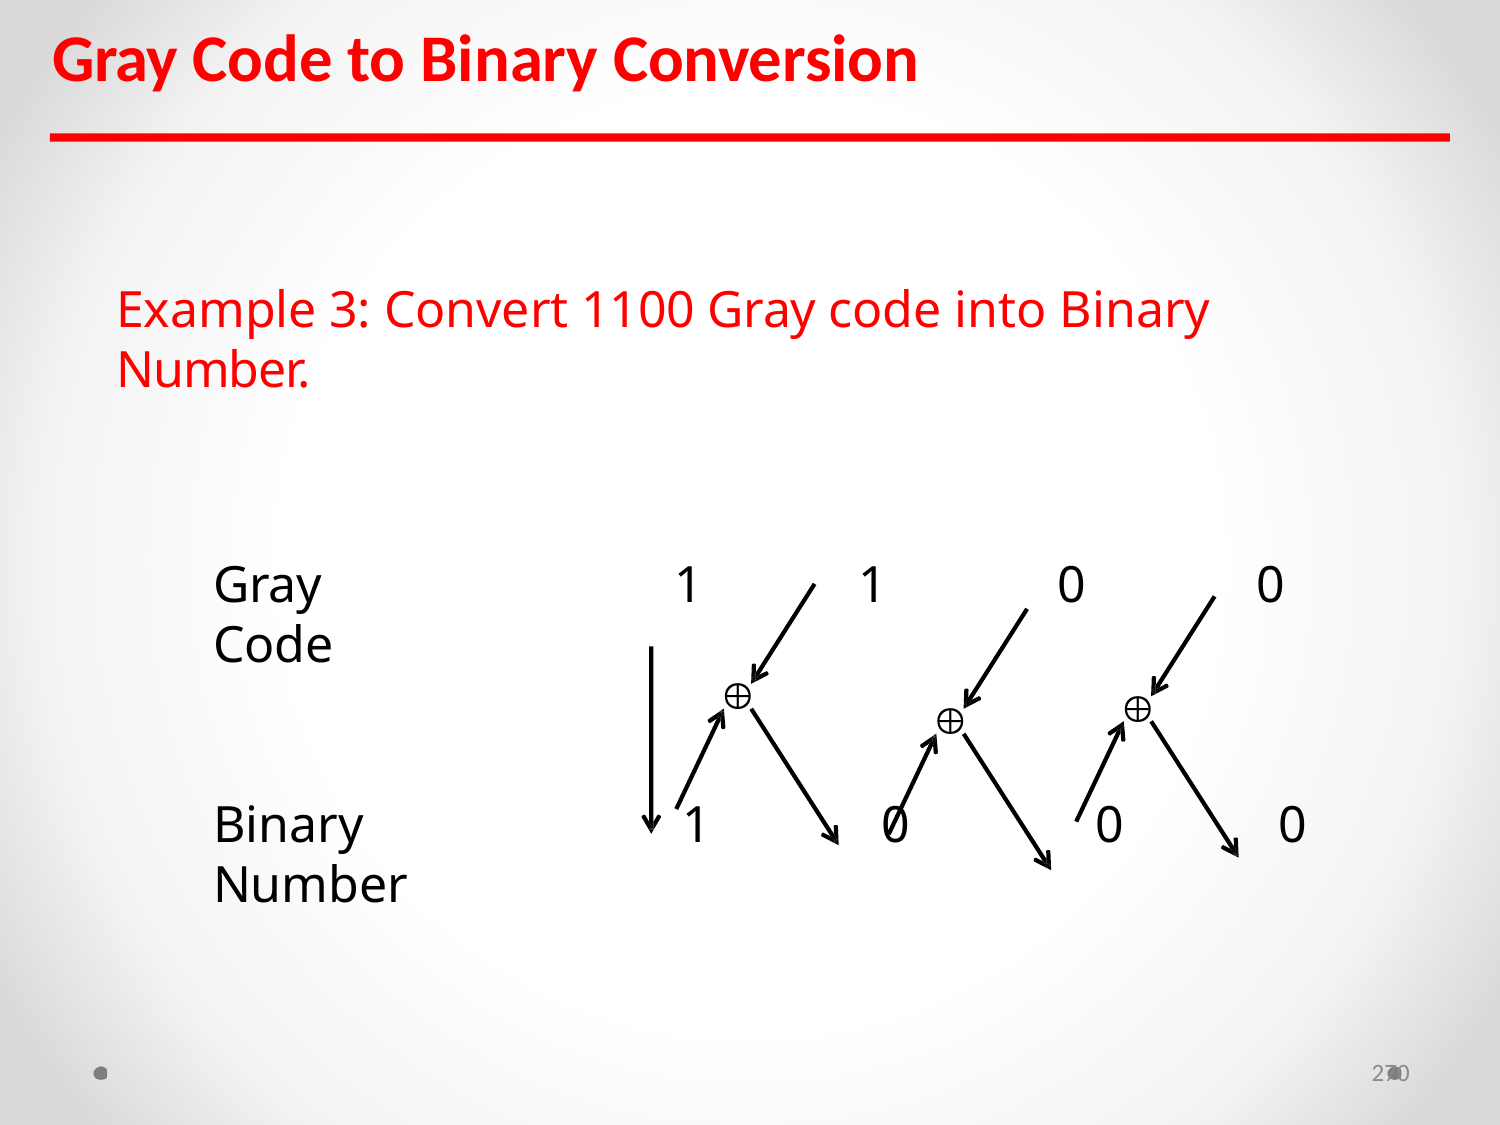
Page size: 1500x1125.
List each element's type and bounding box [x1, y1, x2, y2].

text_box [211, 790, 545, 913]
text_box [672, 550, 705, 613]
title [50, 12, 928, 203]
text_box [674, 582, 839, 853]
text_box [211, 550, 444, 673]
text_box [879, 607, 1052, 871]
text_box [641, 646, 662, 834]
text_box [856, 550, 888, 613]
text_box [1074, 595, 1239, 858]
text_box [1055, 550, 1087, 613]
text_box [1254, 550, 1286, 613]
text_box [1369, 1060, 1413, 1087]
text_box [114, 275, 1364, 398]
picture [0, 0, 1500, 1125]
text_box [1276, 790, 1309, 853]
